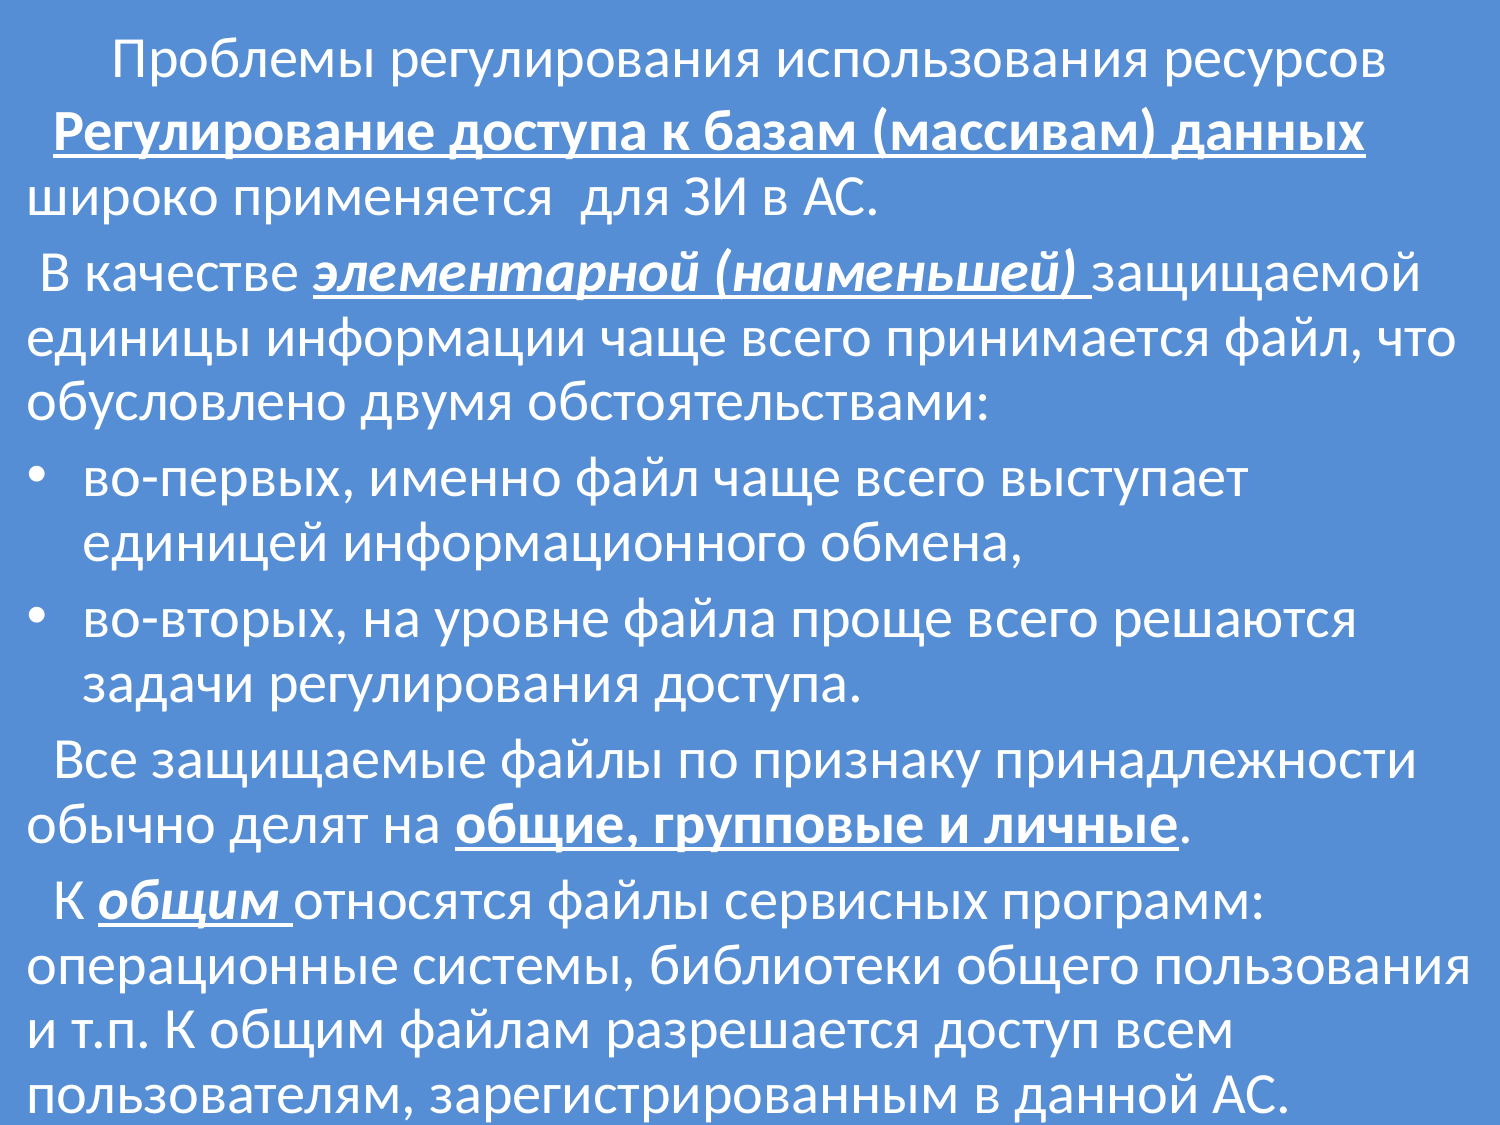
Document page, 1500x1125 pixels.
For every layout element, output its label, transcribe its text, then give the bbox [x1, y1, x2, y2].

list Регулирование доступа к базам (массивам) данных широко применяется для ЗИ в АС. В качестве элементарной (наименьшей) защищаемой единицы информации чаще всего принимается файл, что обусловлено двумя обстоятельствами: во-первых, именно файл чаще всего выступает единицей информационного обмена, во-вторых, на уровне файла проще всего решаются задачи регулирования доступа. Все защищаемые файлы по признаку принадлежности обычно делят на общие, групповые и личные. К общим относятся файлы сервисных программ: операционные системы, библиотеки общего пользования и т.п. К общим файлам разрешается доступ всем пользователям, зарегистрированным в данной АС. [11, 90, 1500, 1125]
title Проблемы регулирования использования ресурсов [29, 19, 1471, 90]
